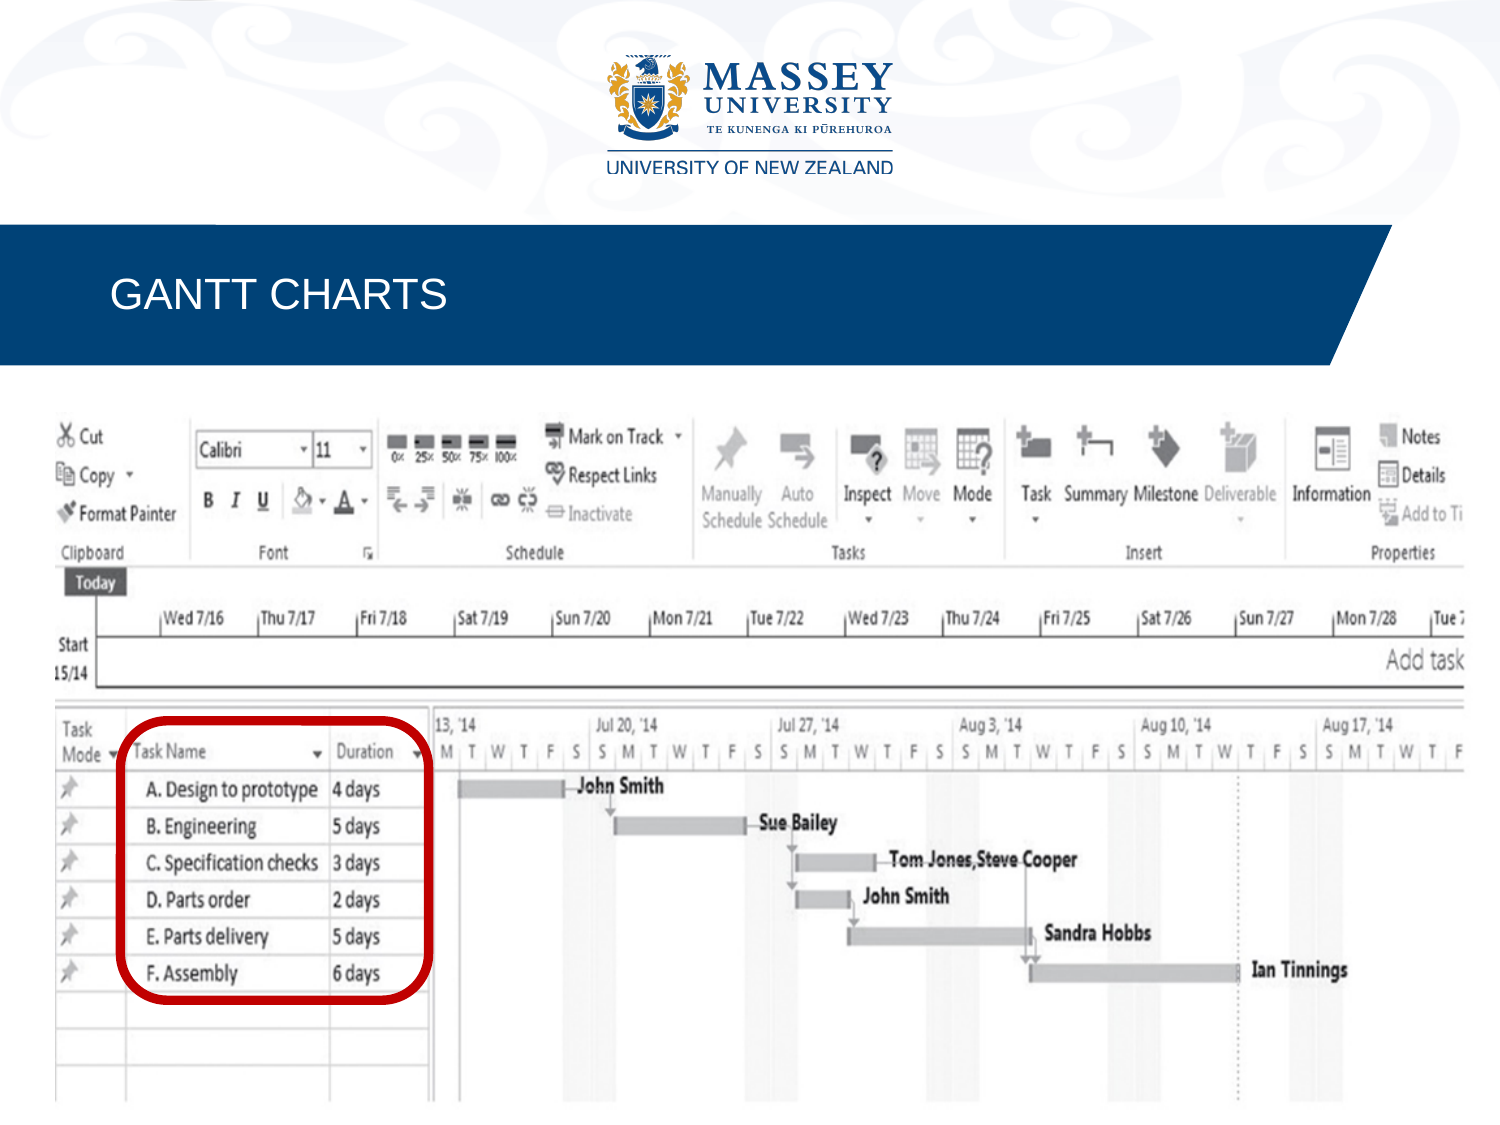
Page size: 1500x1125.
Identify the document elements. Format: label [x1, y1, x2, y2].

picture [55, 412, 1480, 1116]
list [94, 264, 1393, 322]
